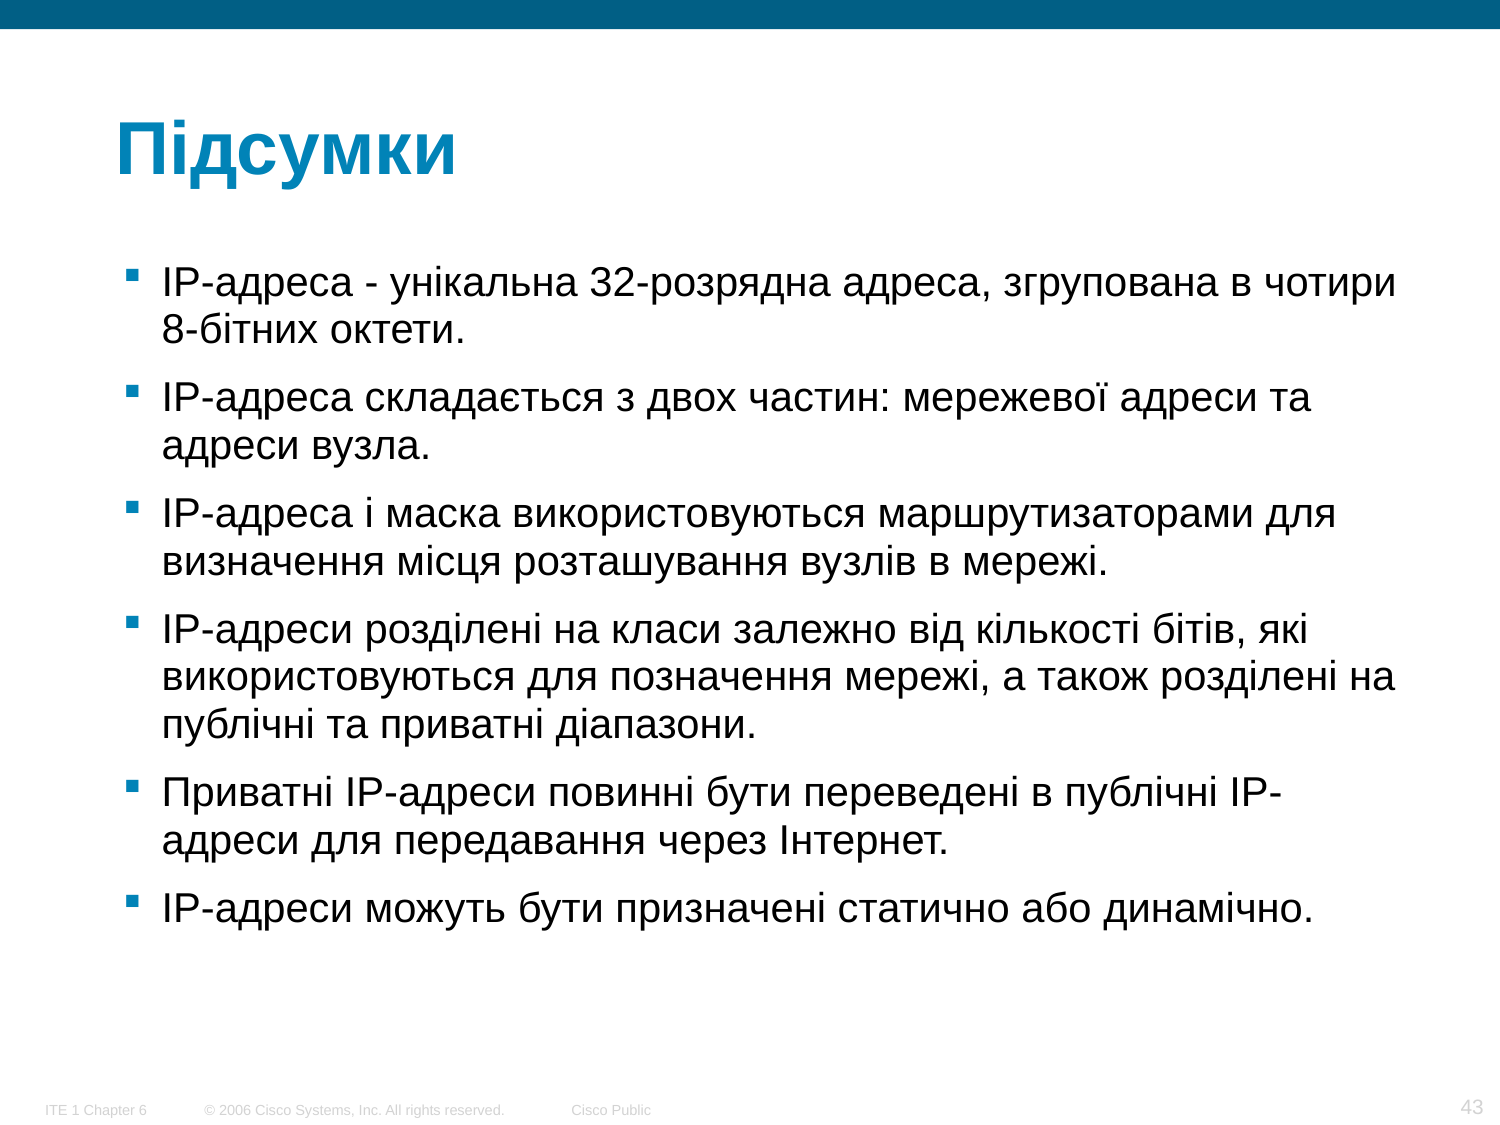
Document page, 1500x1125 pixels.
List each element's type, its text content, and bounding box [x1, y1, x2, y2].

title Підсумки [102, 59, 1439, 198]
list IP-адреса - унікальна 32-розрядна адреса, згрупована в чотири 8-бітних октети. IP-адреса складається з двох частин: мережевої адреси та адреси вузла. IP-адреса і маска використовуються маршрутизаторами для визначення місця розташування вузлів в мережі. IP-адреси розділені на класи залежно від кількості бітів, які використовуються для позначення мережі, а також розділені на публічні та приватні діапазони. Приватні IP-адреси повинні бути переведені в публічні ІР-адреси для передавання через Інтернет. IP-адреси можуть бути призначені статично або динамічно. [109, 251, 1412, 1030]
